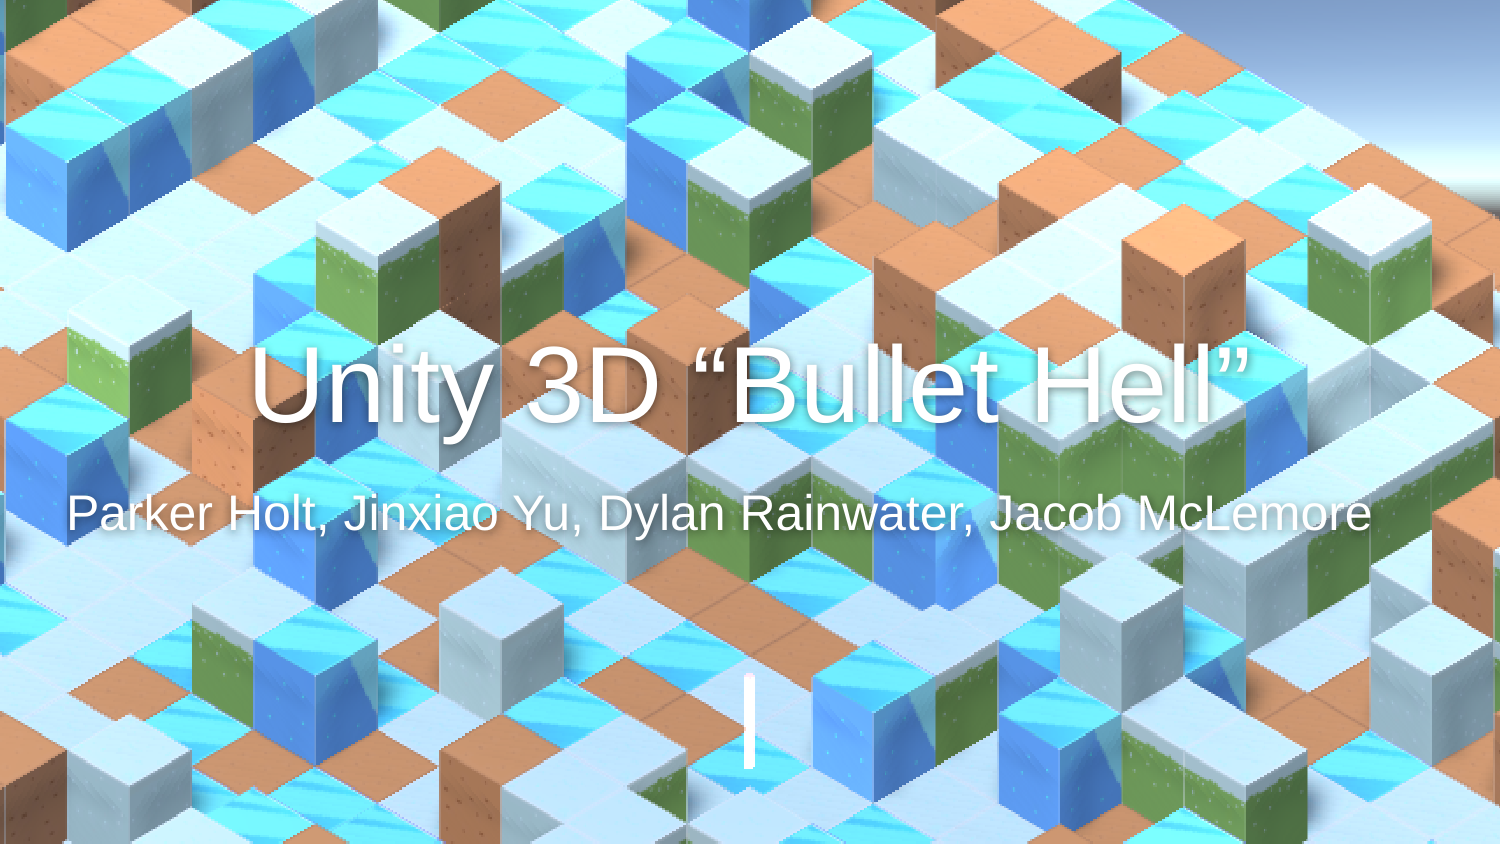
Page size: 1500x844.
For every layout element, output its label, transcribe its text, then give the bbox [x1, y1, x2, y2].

picture [0, 0, 1500, 844]
subtitle Parker Holt, Jinxiao Yu, Dylan Rainwater, Jacob McLemore [51, 464, 1449, 588]
title Unity 3D “Bullet Hell” [51, 122, 1449, 459]
